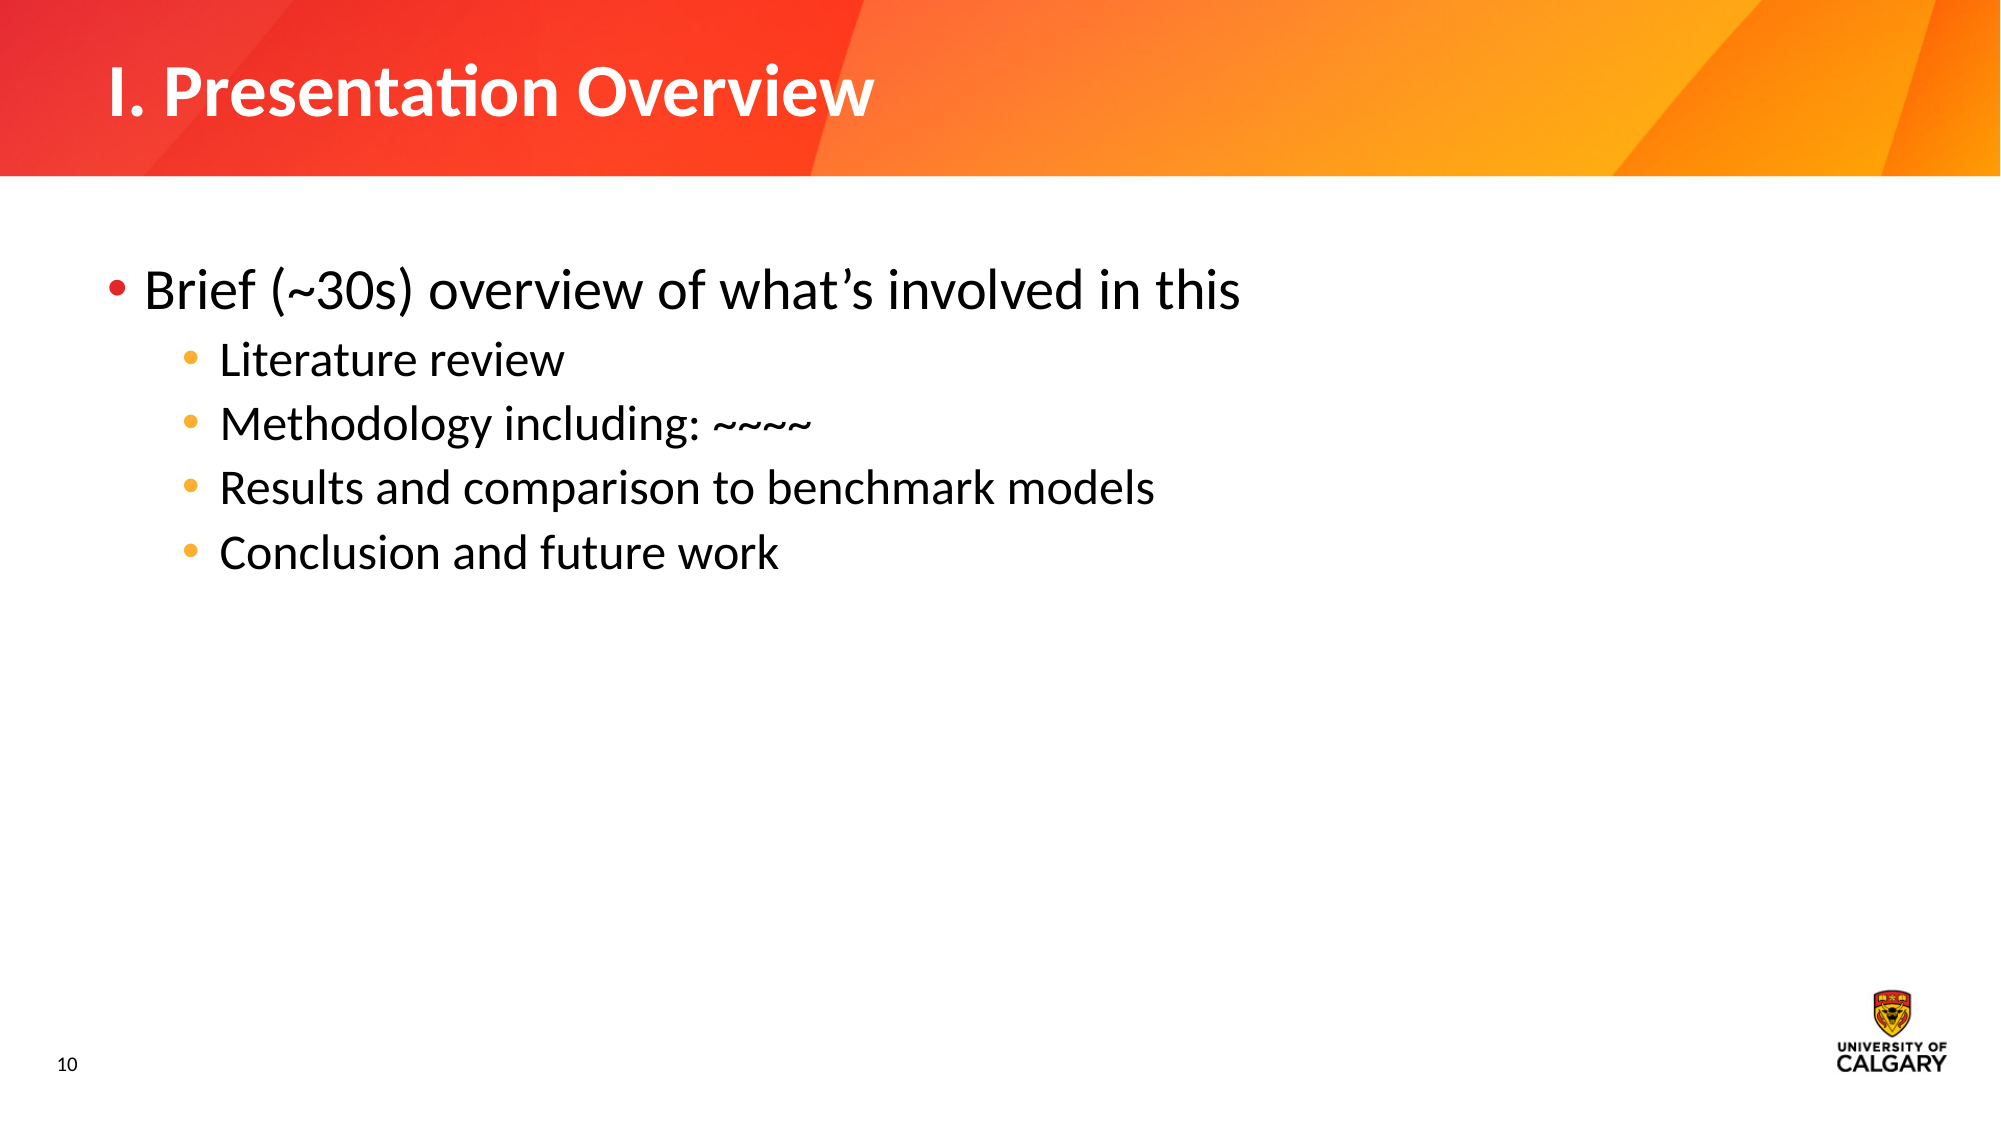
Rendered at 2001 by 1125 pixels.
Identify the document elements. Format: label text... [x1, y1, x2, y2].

list Brief (~30s) overview of what’s involved in this Literature review Methodology including: ~~~~ Results and comparison to benchmark models Conclusion and future work [92, 252, 1818, 966]
slide_number 10 [41, 1043, 492, 1104]
title I. Presentation Overview [92, 7, 1818, 177]
picture [0, 0, 2001, 1125]
